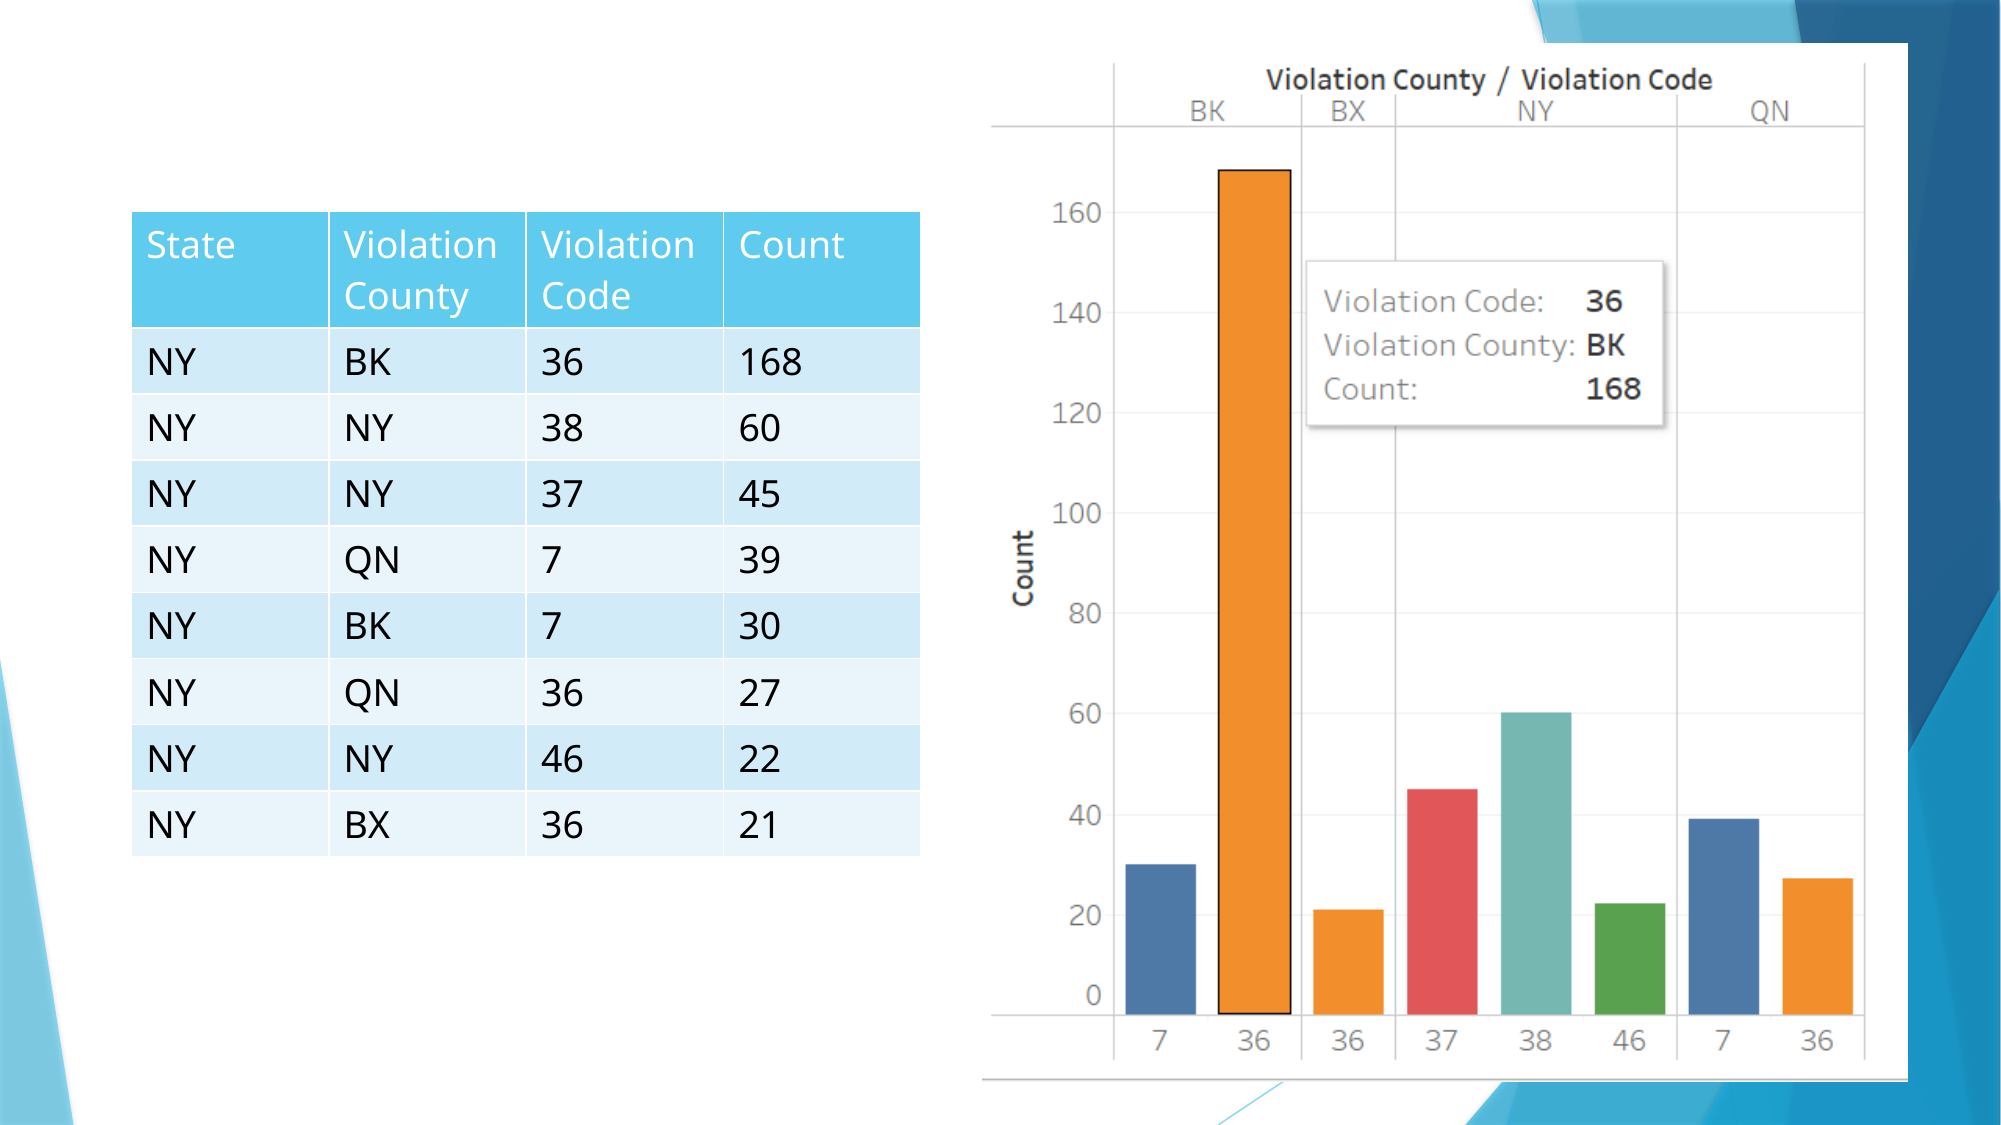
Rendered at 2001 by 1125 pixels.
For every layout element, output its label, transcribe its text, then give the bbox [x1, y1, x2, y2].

table_cell 168 [724, 329, 920, 393]
table_cell QN [330, 659, 525, 724]
table_cell NY [132, 329, 328, 393]
table_header Count [724, 212, 920, 327]
table_cell 60 [724, 395, 920, 459]
table_cell BX [330, 792, 525, 856]
table_cell NY [132, 395, 328, 459]
table_header State [132, 212, 328, 327]
table_header Violation County [330, 212, 525, 327]
table_cell 36 [527, 329, 723, 393]
table_cell NY [330, 725, 525, 790]
table_cell NY [132, 461, 328, 525]
table_cell 45 [724, 461, 920, 525]
table_cell 7 [527, 527, 723, 592]
table_cell 36 [527, 792, 723, 856]
table_cell BK [330, 593, 525, 658]
table_cell 46 [527, 725, 723, 790]
table_cell 7 [527, 593, 723, 658]
table_cell NY [132, 659, 328, 724]
table_cell 36 [527, 659, 723, 724]
table_cell NY [330, 461, 525, 525]
table_header Violation Code [527, 212, 723, 327]
table_cell NY [132, 593, 328, 658]
table_cell NY [132, 527, 328, 592]
table_cell NY [132, 792, 328, 856]
table_cell NY [330, 395, 525, 459]
table_cell BK [330, 329, 525, 393]
table_cell 21 [724, 792, 920, 856]
table_cell 22 [724, 725, 920, 790]
table_cell 39 [724, 527, 920, 592]
table_cell 38 [527, 395, 723, 459]
table_cell NY [132, 725, 328, 790]
picture [981, 43, 1909, 1082]
table_cell 37 [527, 461, 723, 525]
table_cell 30 [724, 593, 920, 658]
table_cell QN [330, 527, 525, 592]
table_cell 27 [724, 659, 920, 724]
